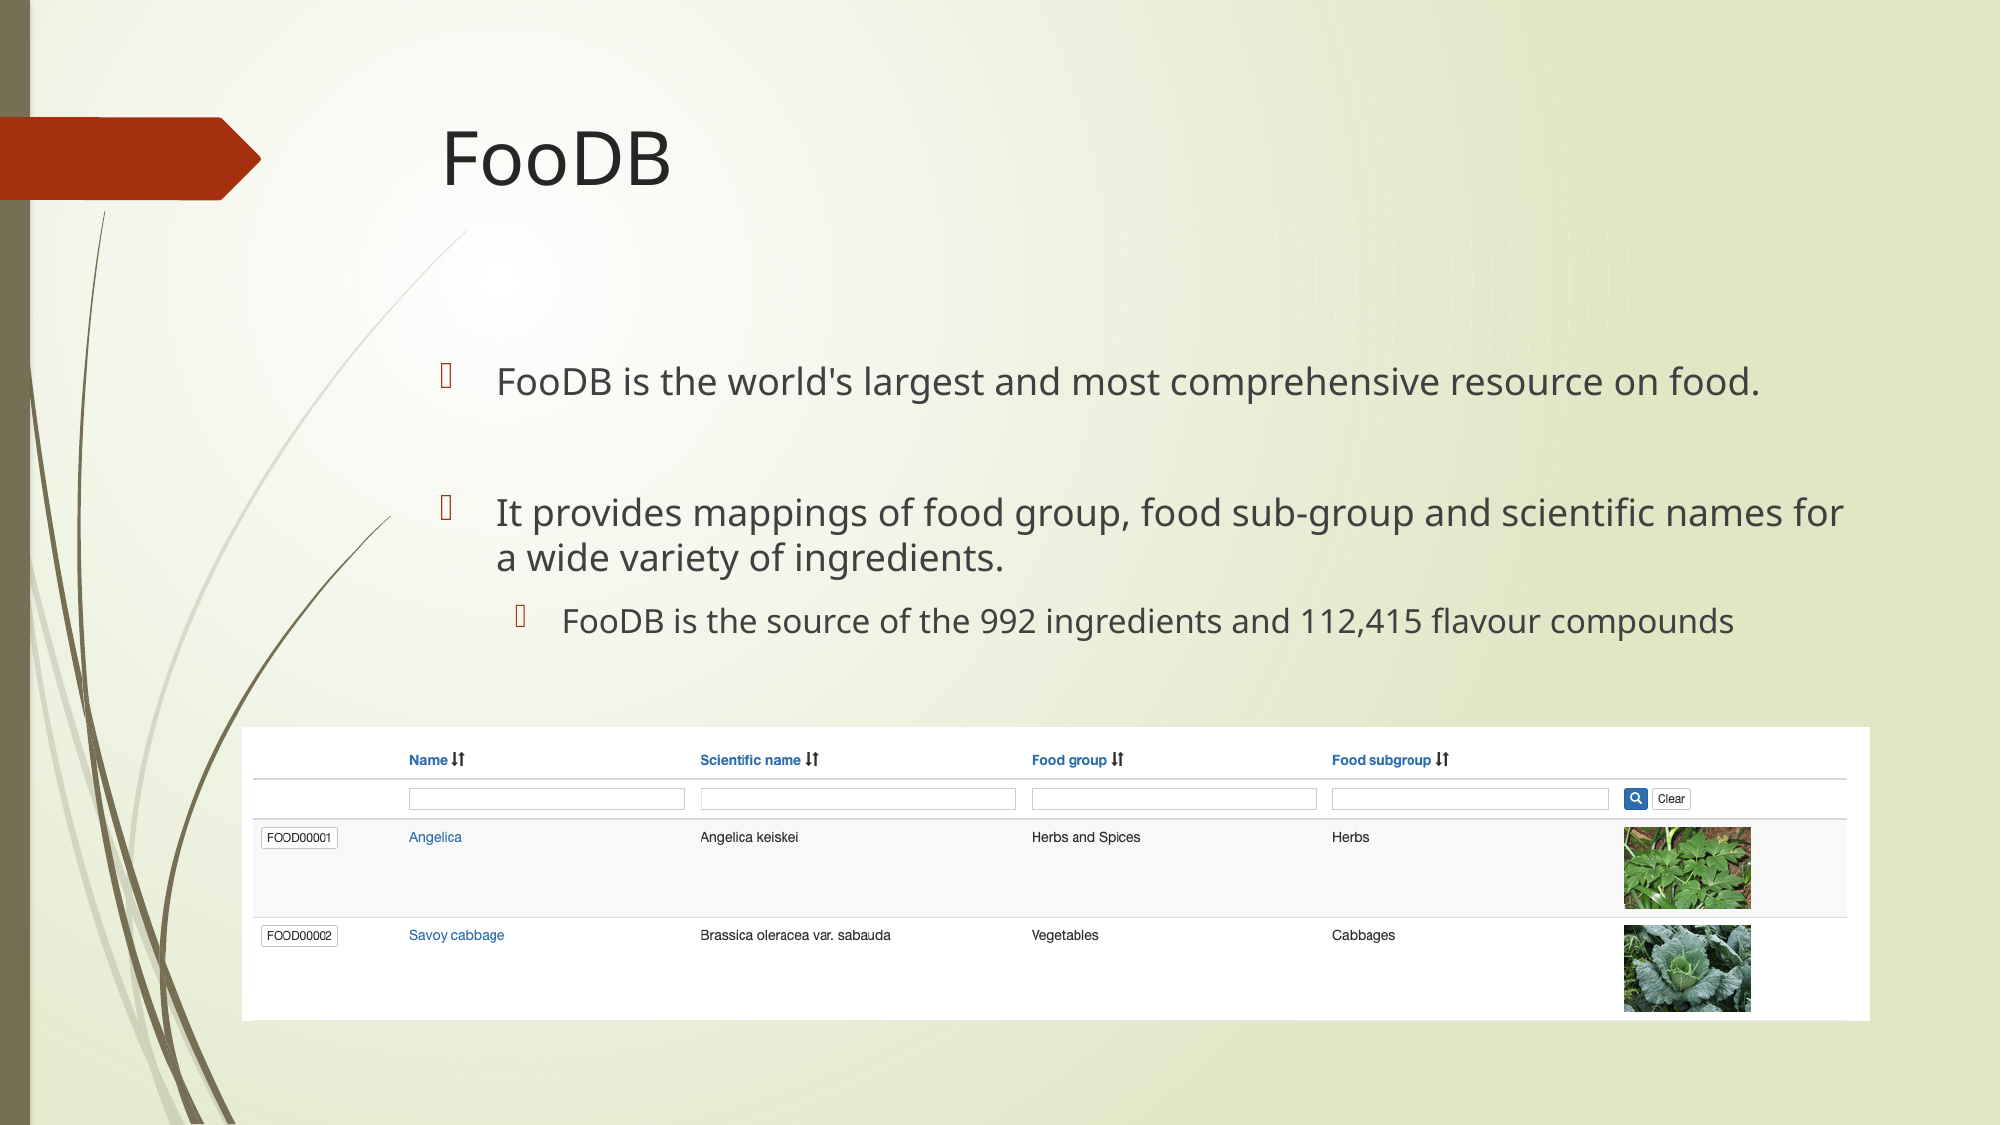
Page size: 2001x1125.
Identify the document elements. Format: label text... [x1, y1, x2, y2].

picture [242, 726, 1871, 1022]
list FooDB is the world's largest and most comprehensive resource on food. It provides mappings of food group, food sub-group and scientific names for a wide variety of ingredients. FooDB is the source of the 992 ingredients and 112,415 flavour compounds [424, 350, 1888, 970]
title FooDB [425, 102, 1888, 313]
